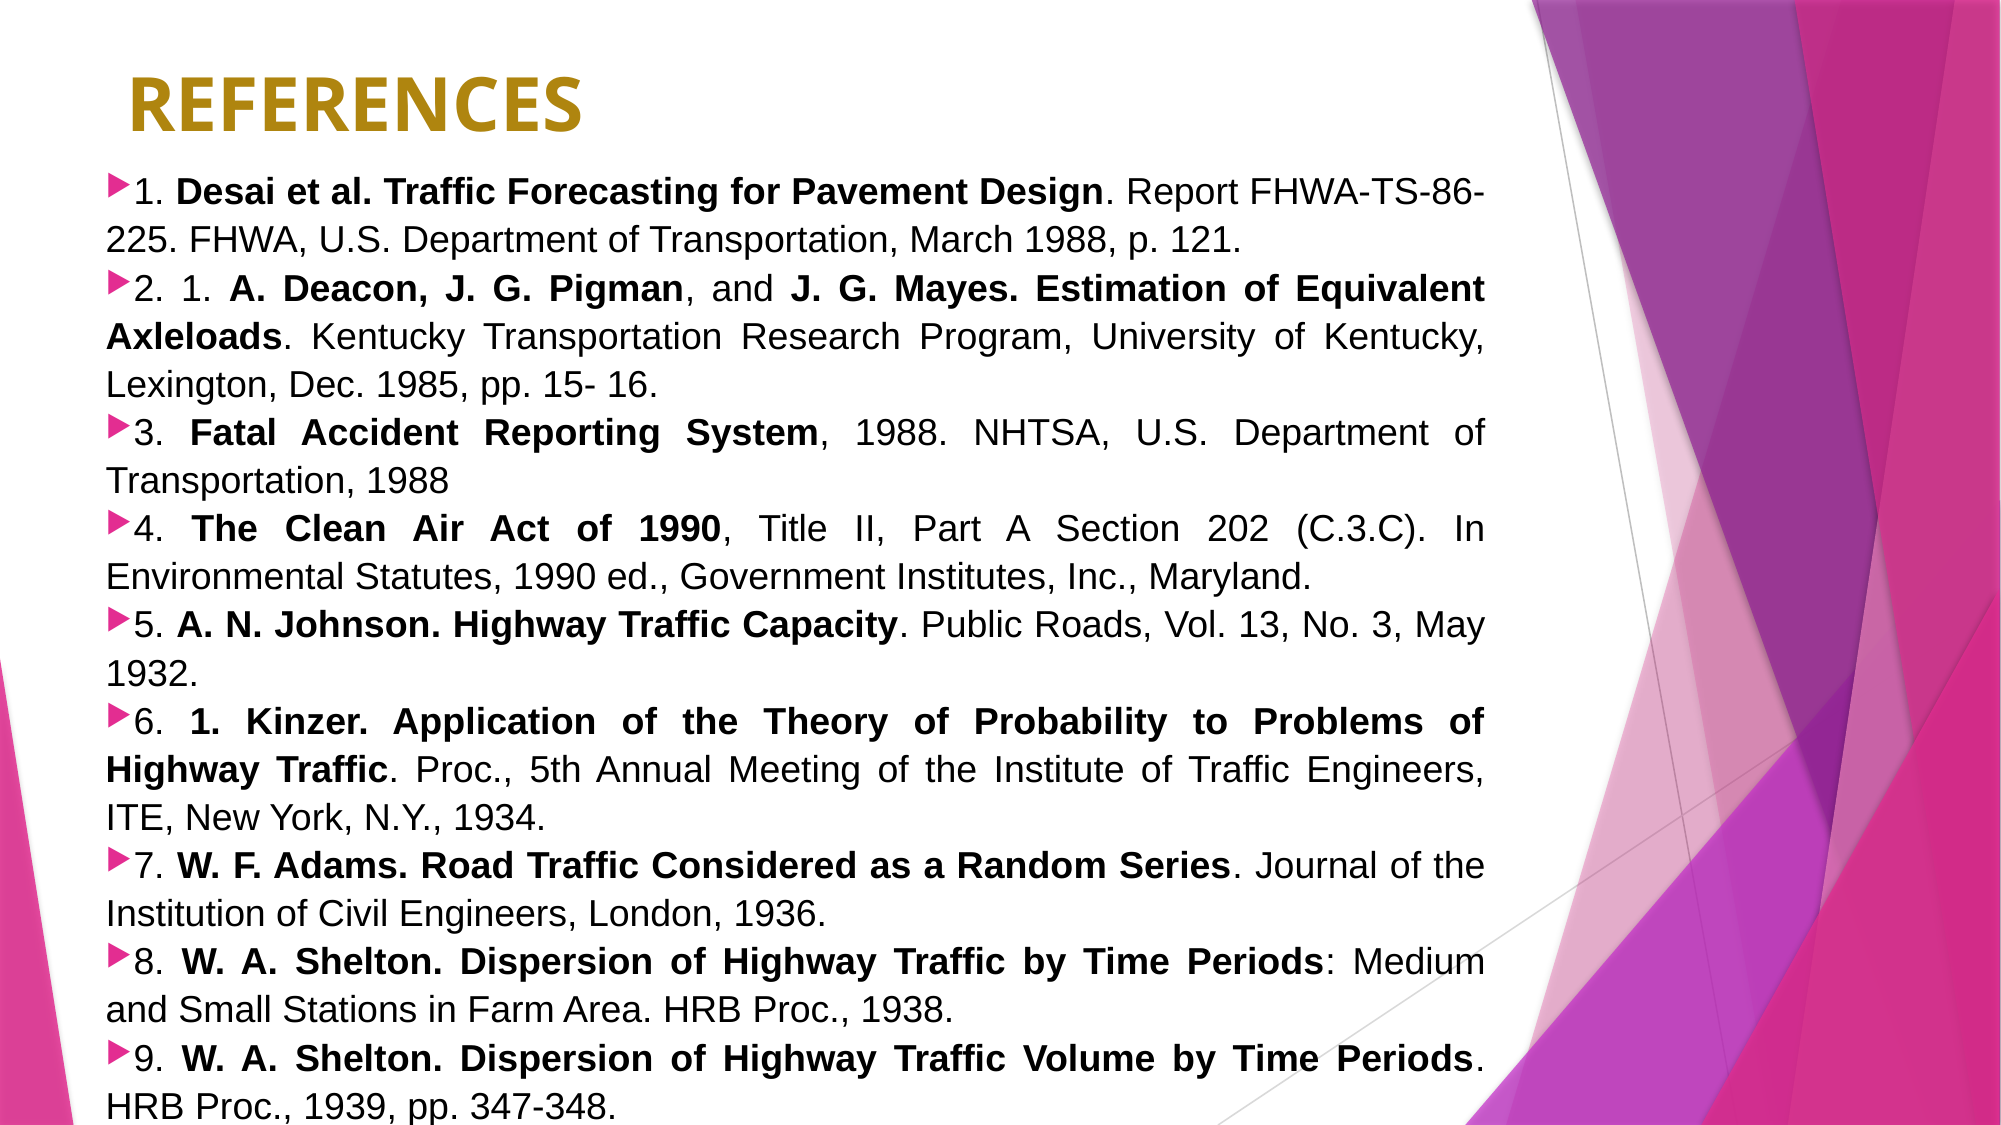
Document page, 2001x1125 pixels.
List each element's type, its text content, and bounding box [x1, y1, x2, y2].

list 1. Desai et al. Traffic Forecasting for Pavement Design. Report FHWA-TS-86-225. FHWA, U.S. Department of Transportation, March 1988, p. 121. 2. 1. A. Deacon, J. G. Pigman, and J. G. Mayes. Estimation of Equivalent Axleloads. Kentucky Transportation Research Program, University of Kentucky, Lexington, Dec. 1985, pp. 15- 16. 3. Fatal Accident Reporting System, 1988. NHTSA, U.S. Department of Transportation, 1988 4. The Clean Air Act of 1990, Title II, Part A Section 202 (C.3.C). In Environmental Statutes, 1990 ed., Government Institutes, Inc., Maryland. 5. A. N. Johnson. Highway Traffic Capacity. Public Roads, Vol. 13, No. 3, May 1932. 6. 1. Kinzer. Application of the Theory of Probability to Problems of Highway Traffic. Proc., 5th Annual Meeting of the Institute of Traffic Engineers, ITE, New York, N.Y., 1934. 7. W. F. Adams. Road Traffic Considered as a Random Series. Journal of the Institution of Civil Engineers, London, 1936. 8. W. A. Shelton. Dispersion of Highway Traffic by Time Periods: Medium and Small Stations in Farm Area. HRB Proc., 1938. 9. W. A. Shelton. Dispersion of Highway Traffic Volume by Time Periods. HRB Proc., 1939, pp. 347-348. [90, 156, 1501, 1125]
title REFERENCES [111, 48, 1522, 168]
